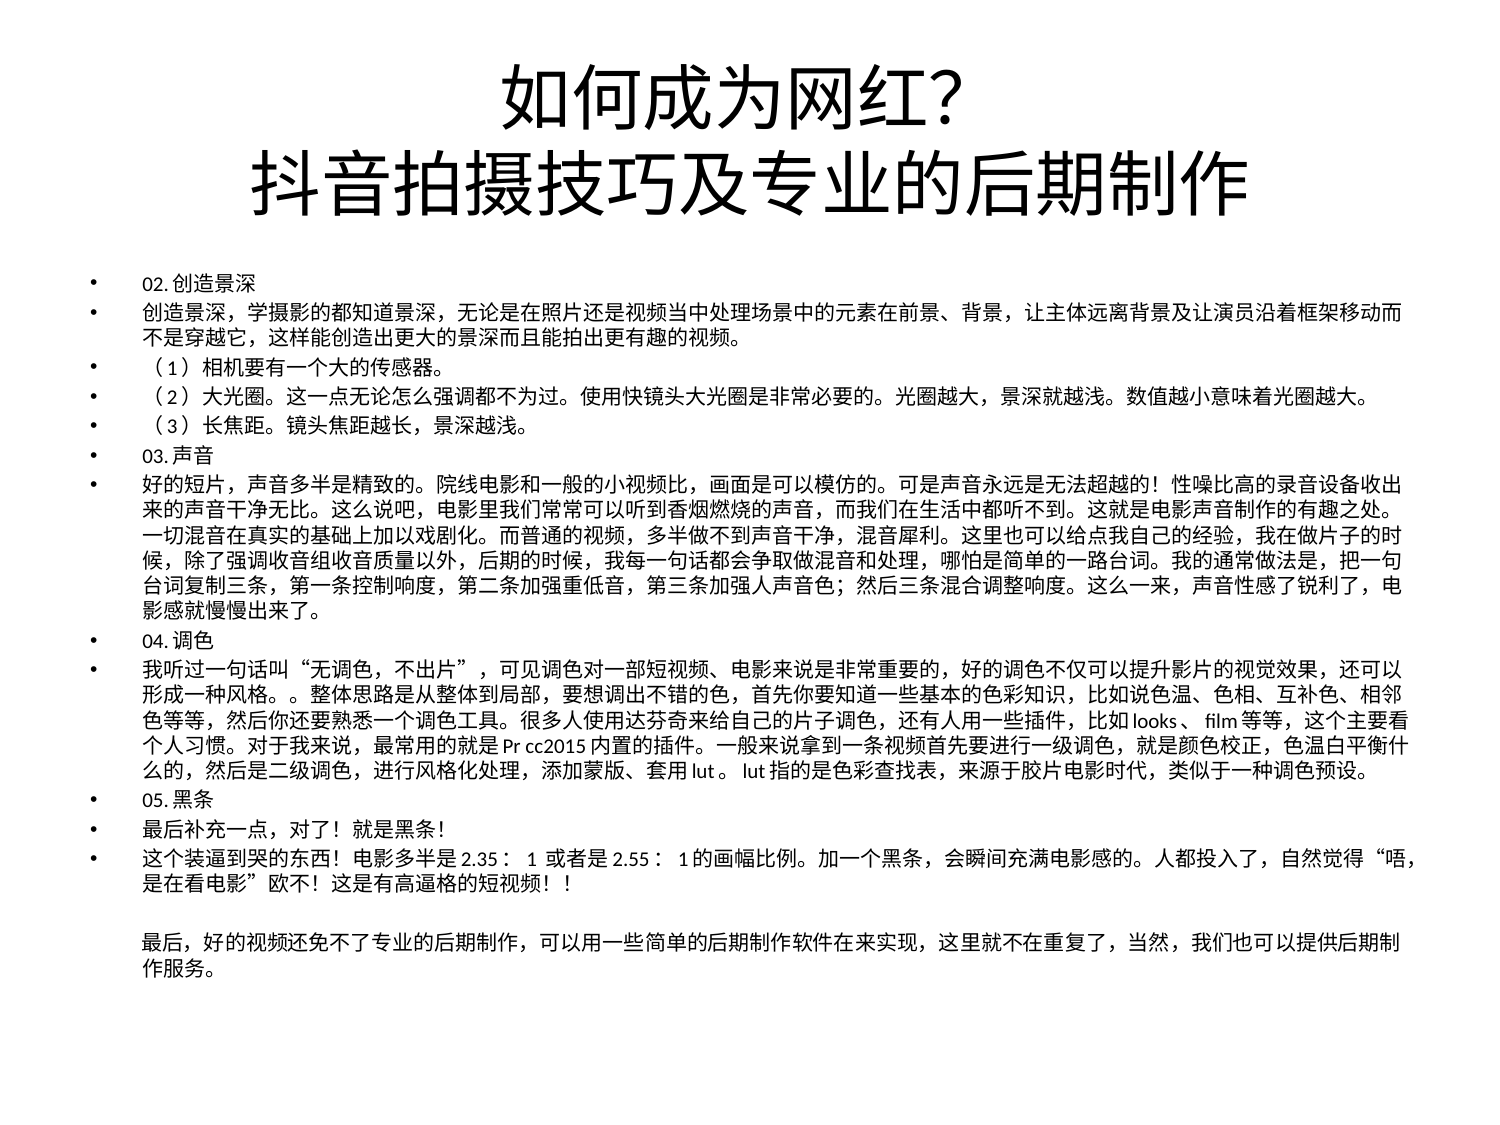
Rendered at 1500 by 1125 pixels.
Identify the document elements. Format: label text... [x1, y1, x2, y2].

title 如何成为网红？ 抖音拍摄技巧及专业的后期制作 [75, 45, 1425, 233]
list 02.创造景深 创造景深，学摄影的都知道景深，无论是在照片还是视频当中处理场景中的元素在前景、背景，让主体远离背景及让演员沿着框架移动而不是穿越它，这样能创造出更大的景深而且能拍出更有趣的视频。 （1）相机要有一个大的传感器。 （2）大光圈。这一点无论怎么强调都不为过。使用快镜头大光圈是非常必要的。光圈越大，景深就越浅。数值越小意味着光圈越大。 （3）长焦距。镜头焦距越长，景深越浅。 03.声音 好的短片，声音多半是精致的。院线电影和一般的小视频比，画面是可以模仿的。可是声音永远是无法超越的！性噪比高的录音设备收出来的声音干净无比。这么说吧，电影里我们常常可以听到香烟燃烧的声音，而我们在生活中都听不到。这就是电影声音制作的有趣之处。一切混音在真实的基础上加以戏剧化。而普通的视频，多半做不到声音干净，混音犀利。这里也可以给点我自己的经验，我在做片子的时候，除了强调收音组收音质量以外，后期的时候，我每一句话都会争取做混音和处理，哪怕是简单的一路台词。我的通常做法是，把一句台词复制三条，第一条控制响度，第二条加强重低音，第三条加强人声音色；然后三条混合调整响度。这么一来，声音性感了锐利了，电影感就慢慢出来了。 04.调色 我听过一句话叫“无调色，不出片”，可见调色对一部短视频、电影来说是非常重要的，好的调色不仅可以提升影片的视觉效果，还可以形成一种风格。。整体思路是从整体到局部，要想调出不错的色，首先你要知道一些基本的色彩知识，比如说色温、色相、互补色、相邻色等等，然后你还要熟悉一个调色工具。很多人使用达芬奇来给自己的片子调色，还有人用一些插件，比如looks、film等等，这个主要看个人习惯。对于我来说，最常用的就是Pr cc2015内置的插件。一般来说拿到一条视频首先要进行一级调色，就是颜色校正，色温白平衡什么的，然后是二级调色，进行风格化处理，添加蒙版、套用lut。lut指的是色彩查找表，来源于胶片电影时代，类似于一种调色预设。 05.黑条 最后补充一点，对了！就是黑条！ 这个装逼到哭的东西！电影多半是2.35：1 或者是2.55：1的画幅比例。加一个黑条，会瞬间充满电影感的。人都投入了，自然觉得“唔，是在看电影”欧不！这是有高逼格的短视频！！ 最后，好的视频还免不了专业的后期制作，可以用一些简单的后期制作软件在来实现，这里就不在重复了，当然，我们也可以提供后期制作服务。 [75, 262, 1425, 1005]
